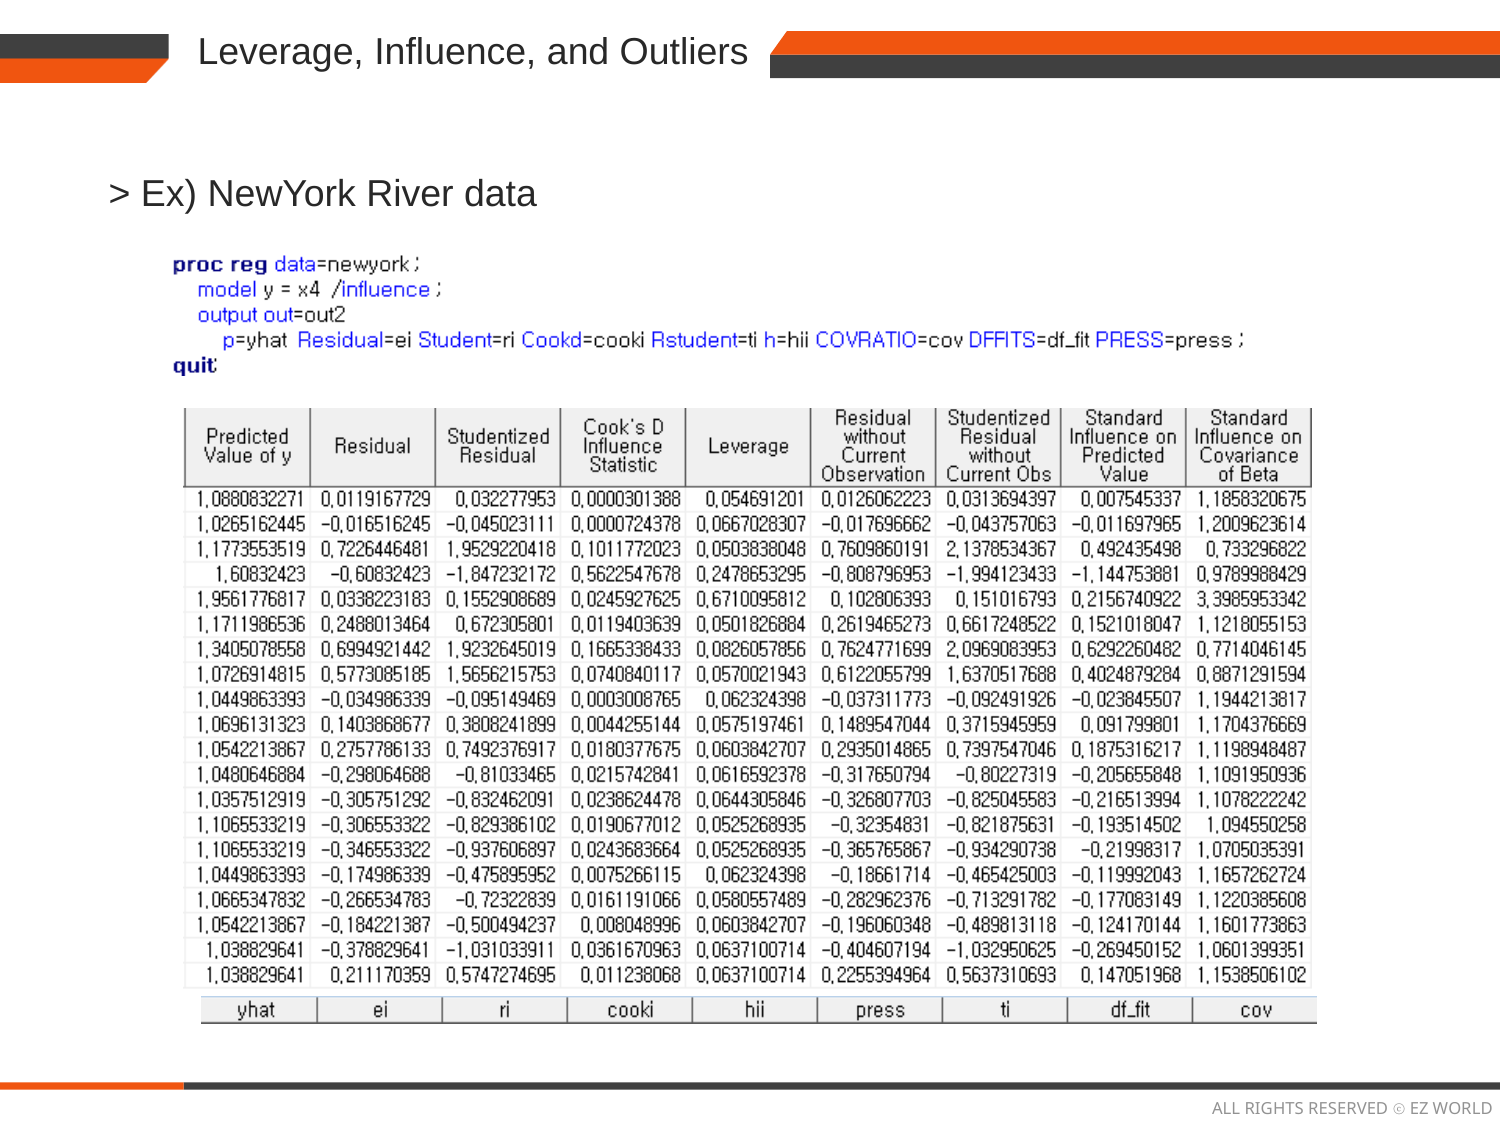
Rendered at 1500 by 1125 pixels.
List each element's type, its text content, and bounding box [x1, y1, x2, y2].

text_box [769, 30, 1500, 79]
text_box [0, 1081, 1500, 1090]
text_box Leverage, Influence, and Outliers [183, 19, 764, 80]
picture [168, 251, 1252, 376]
picture [183, 408, 1312, 992]
text_box > Ex) NewYork River data [93, 161, 552, 221]
picture [201, 996, 1318, 1024]
picture [0, 34, 169, 84]
